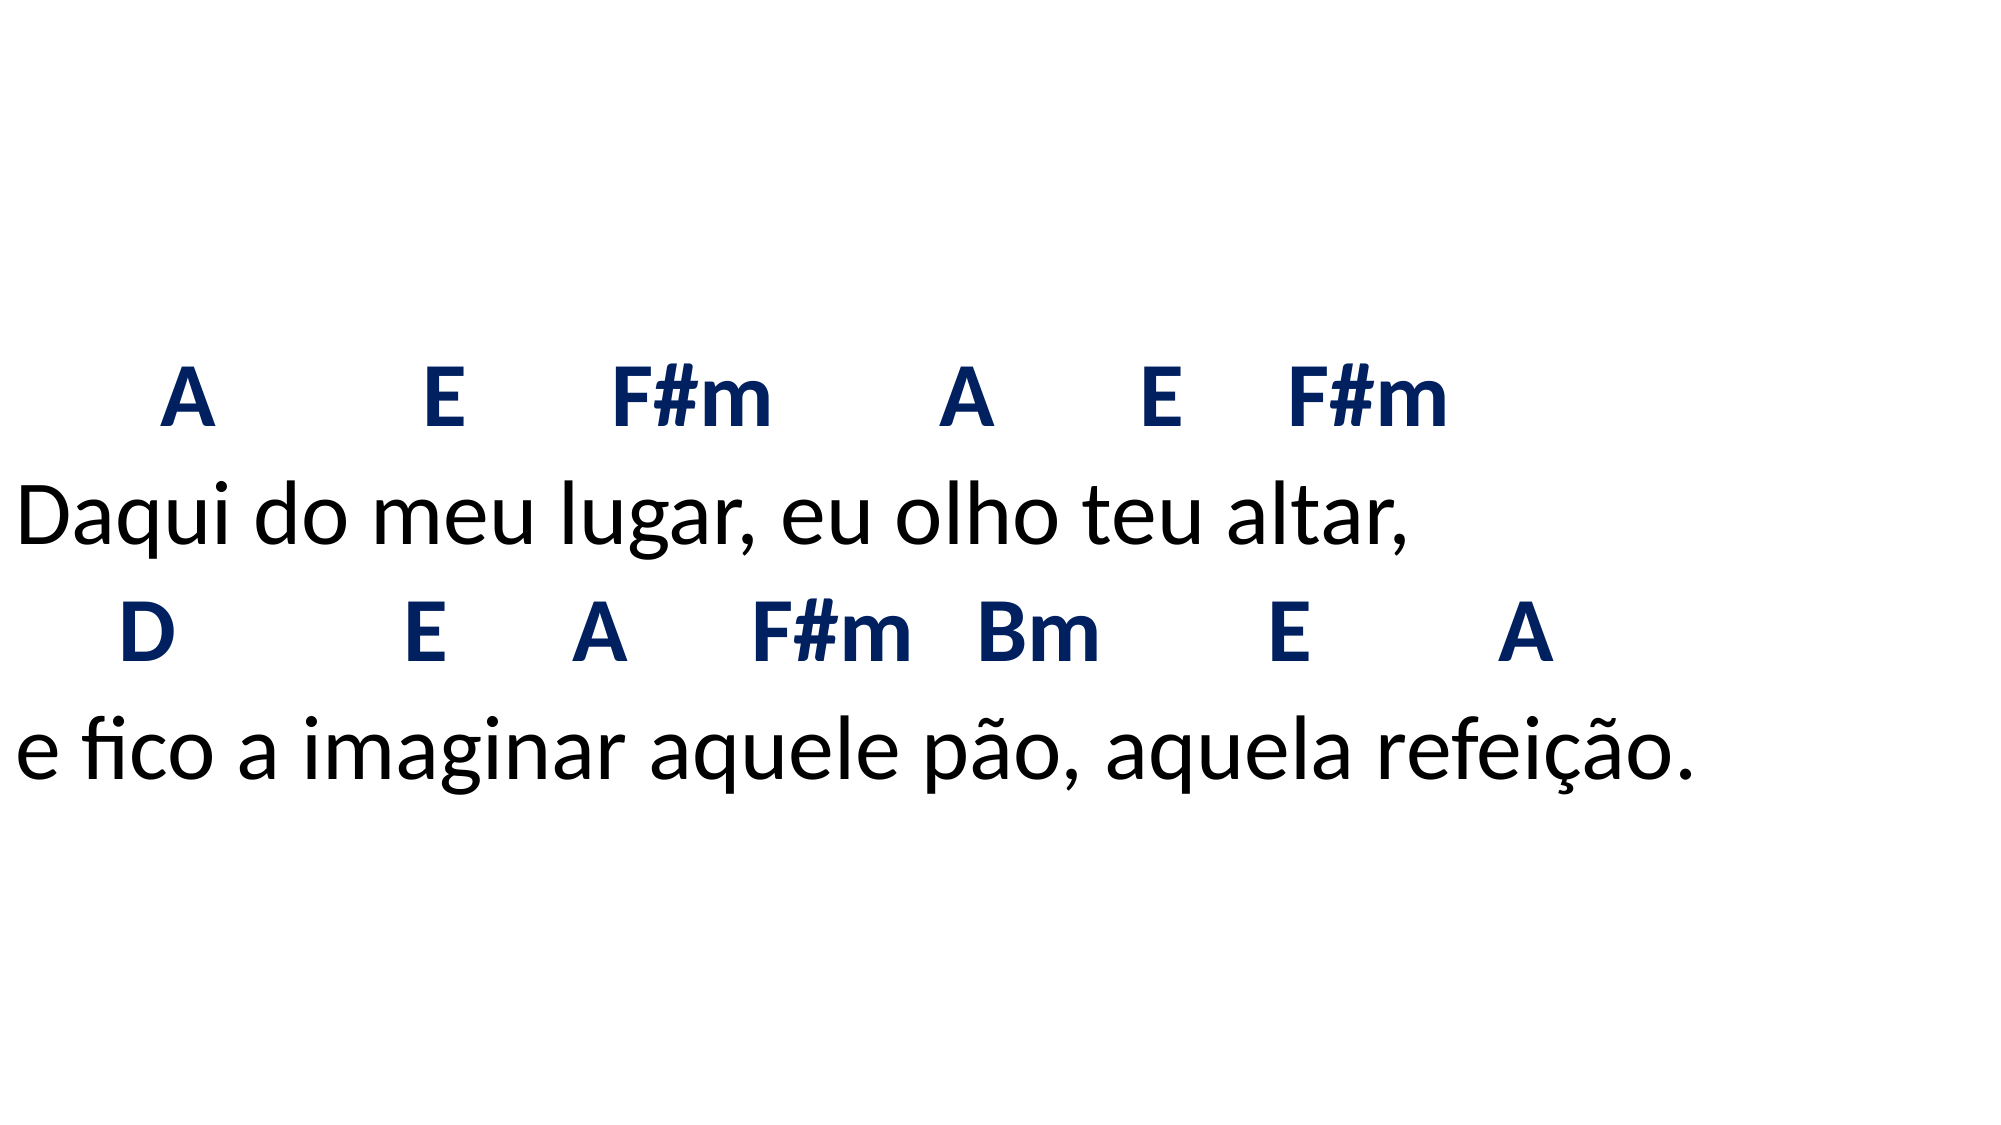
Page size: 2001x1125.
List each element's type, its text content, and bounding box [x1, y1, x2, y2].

title A E F#m A E F#m Daqui do meu lugar, eu olho teu altar, D E A F#m Bm E A e fico a imaginar aquele pão, aquela refeição. [0, 0, 2000, 1125]
